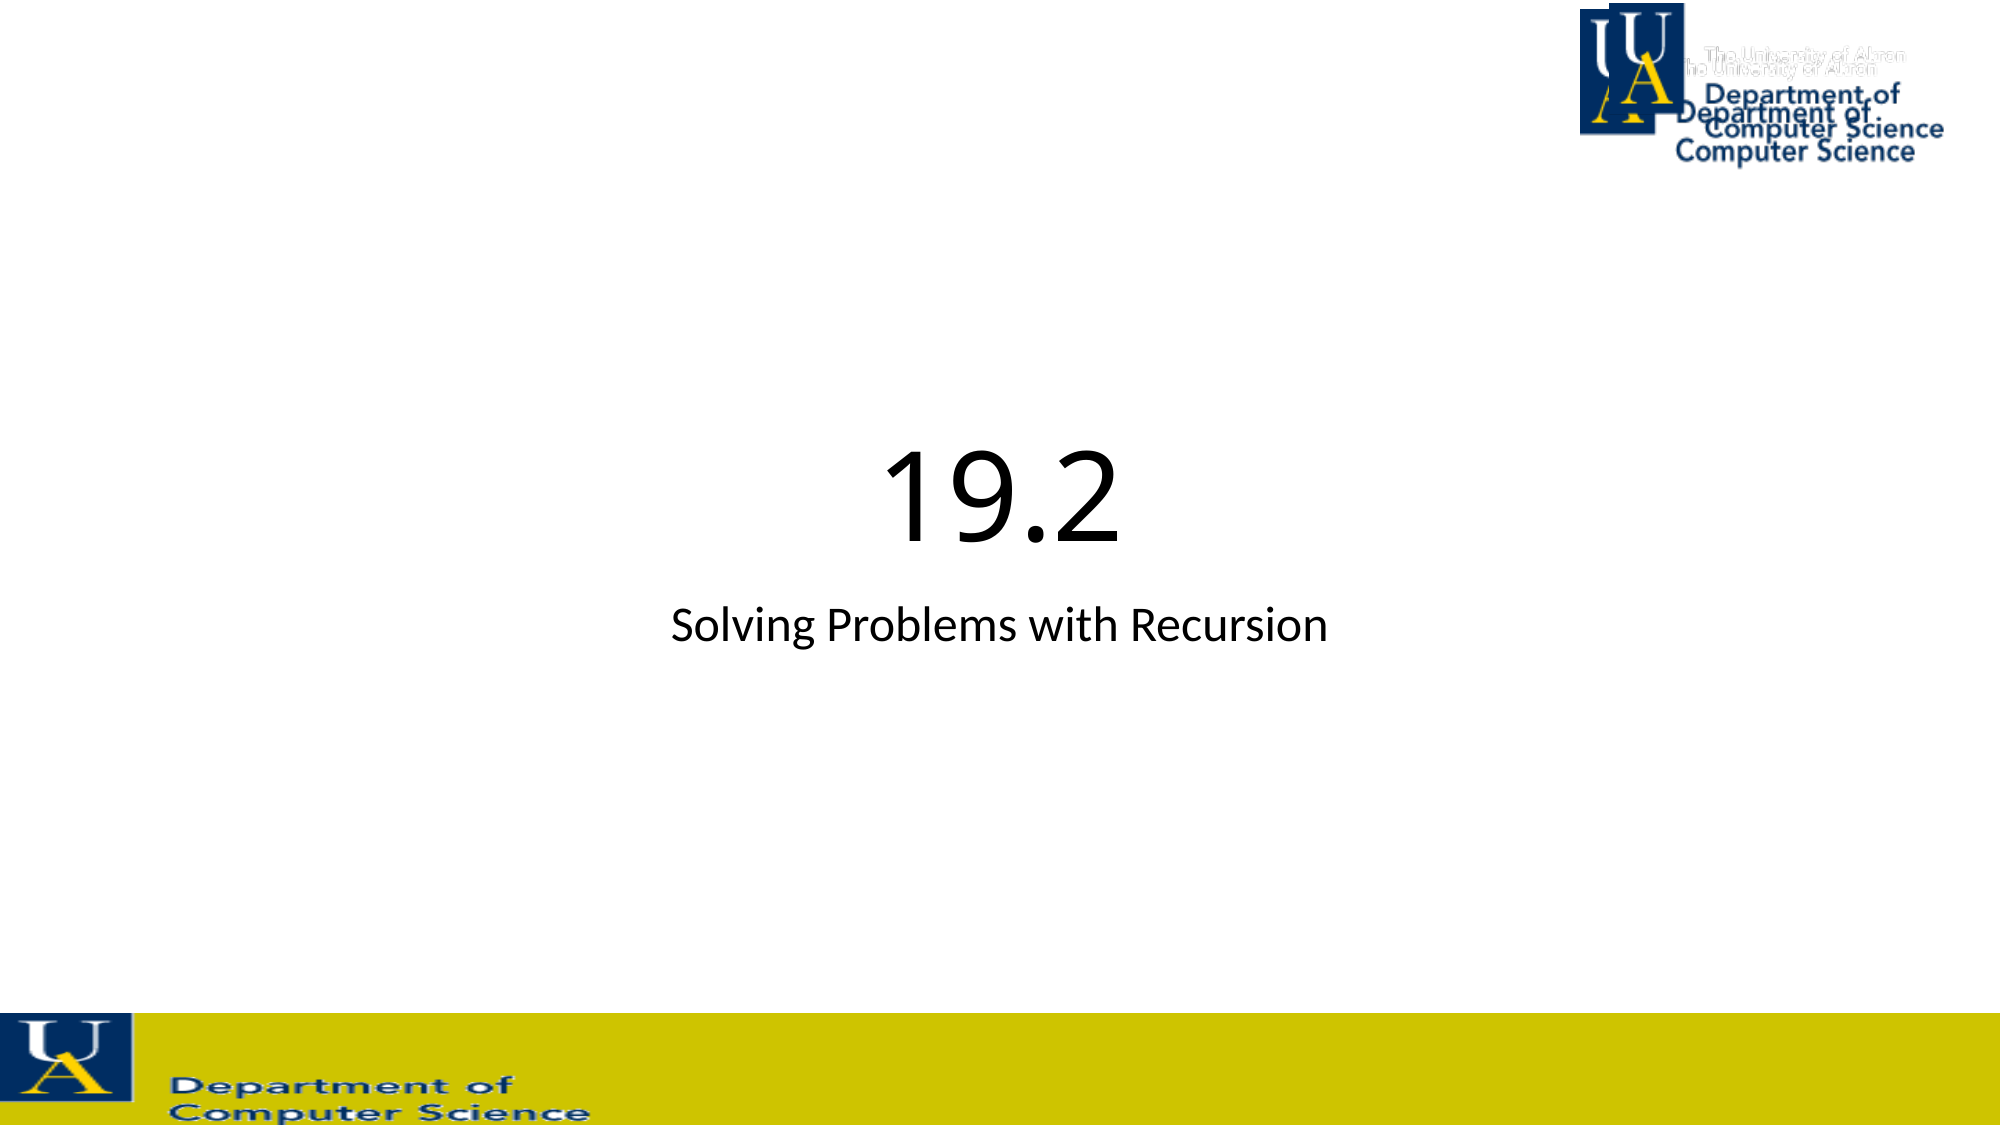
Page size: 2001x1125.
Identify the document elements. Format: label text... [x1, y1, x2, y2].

picture [1580, 3, 2001, 198]
picture [0, 1013, 2000, 1125]
title 19.2 [249, 184, 1750, 576]
subtitle Solving Problems with Recursion [249, 590, 1750, 863]
